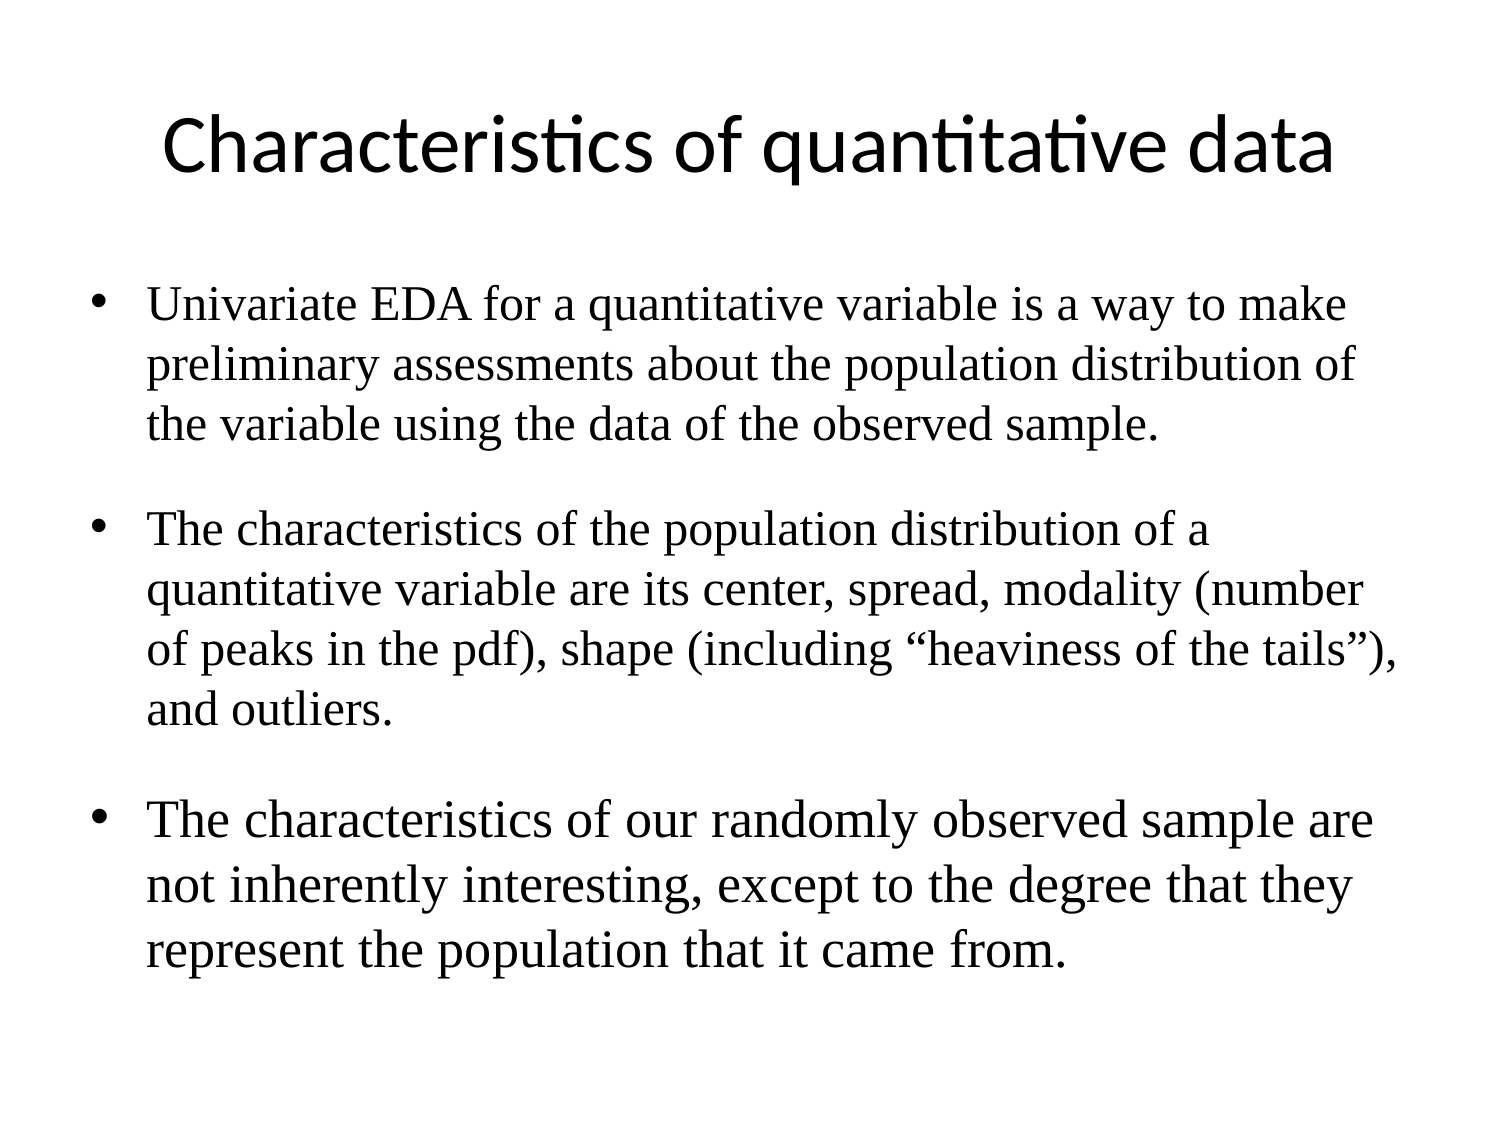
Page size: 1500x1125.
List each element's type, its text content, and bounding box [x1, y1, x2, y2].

title Characteristics of quantitative data [75, 45, 1425, 233]
list Univariate EDA for a quantitative variable is a way to make preliminary assessments about the population distribution of the variable using the data of the observed sample. The characteristics of the population distribution of a quantitative variable are its center, spread, modality (number of peaks in the pdf), shape (including “heaviness of the tails”), and outliers. The characteristics of our randomly observed sample are not inherently interesting, except to the degree that they represent the population that it came from. [75, 262, 1425, 1005]
